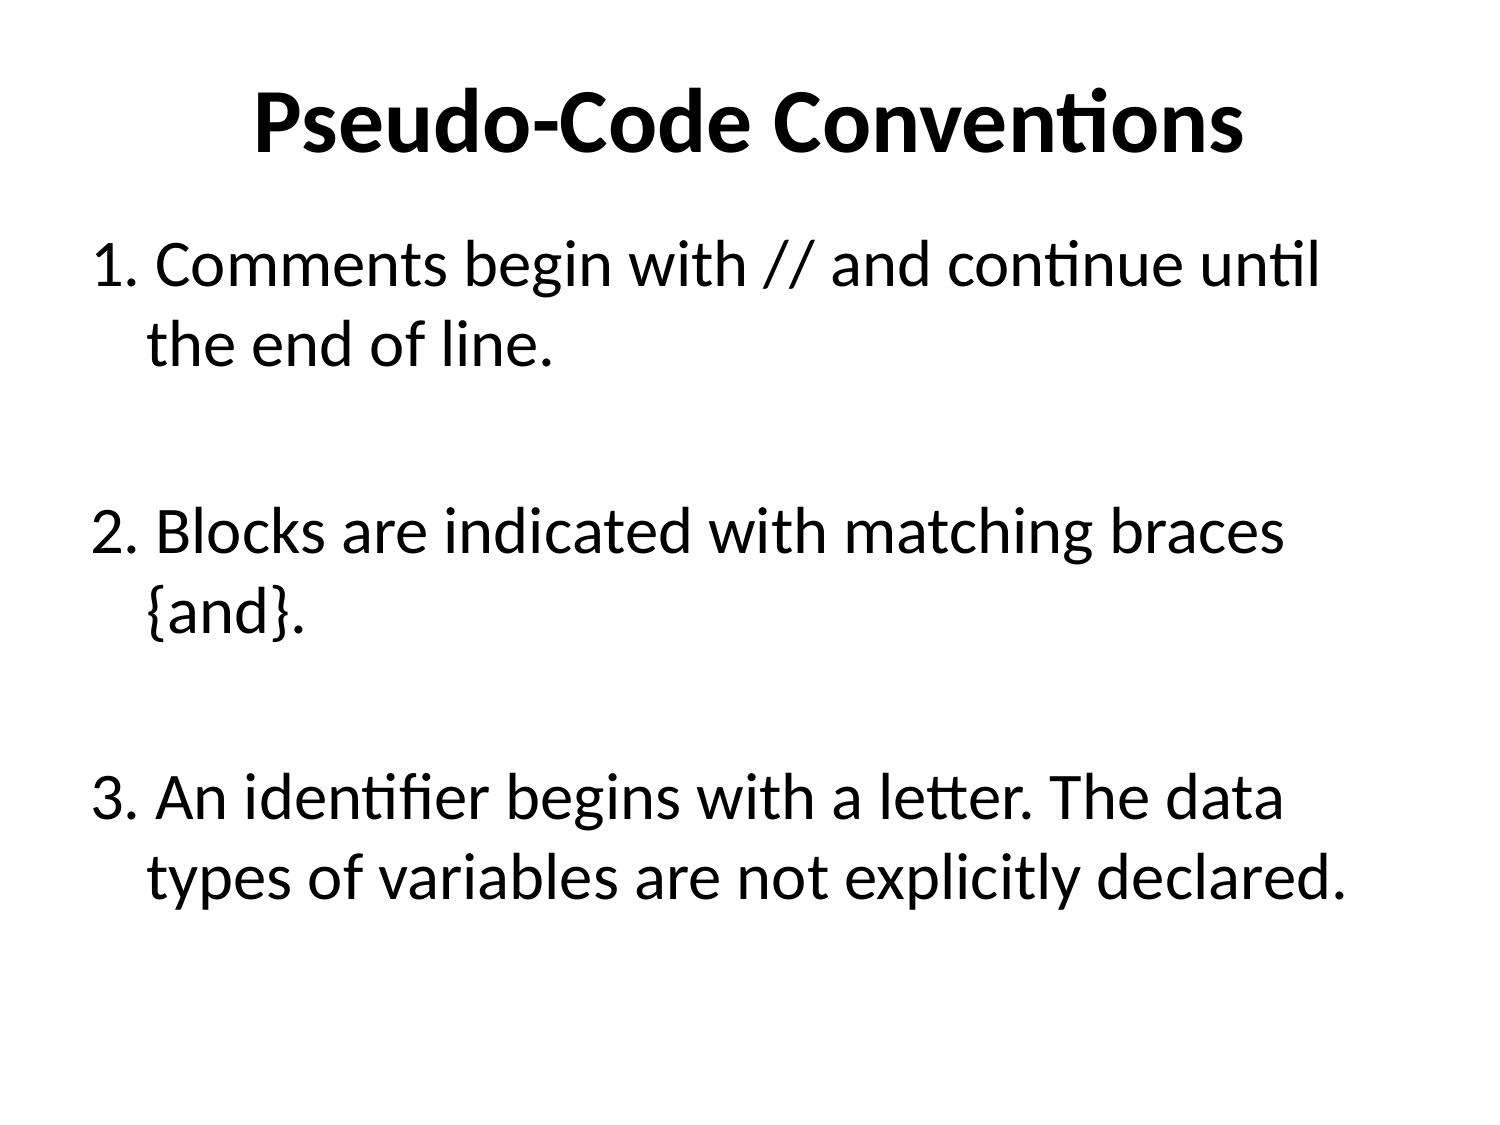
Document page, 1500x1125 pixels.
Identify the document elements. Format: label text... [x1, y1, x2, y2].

list 1. Comments begin with // and continue until the end of line. 2. Blocks are indicated with matching braces {and}. 3. An identifier begins with a letter. The data types of variables are not explicitly declared. [75, 212, 1425, 1005]
title Pseudo-Code Conventions [75, 45, 1425, 188]
